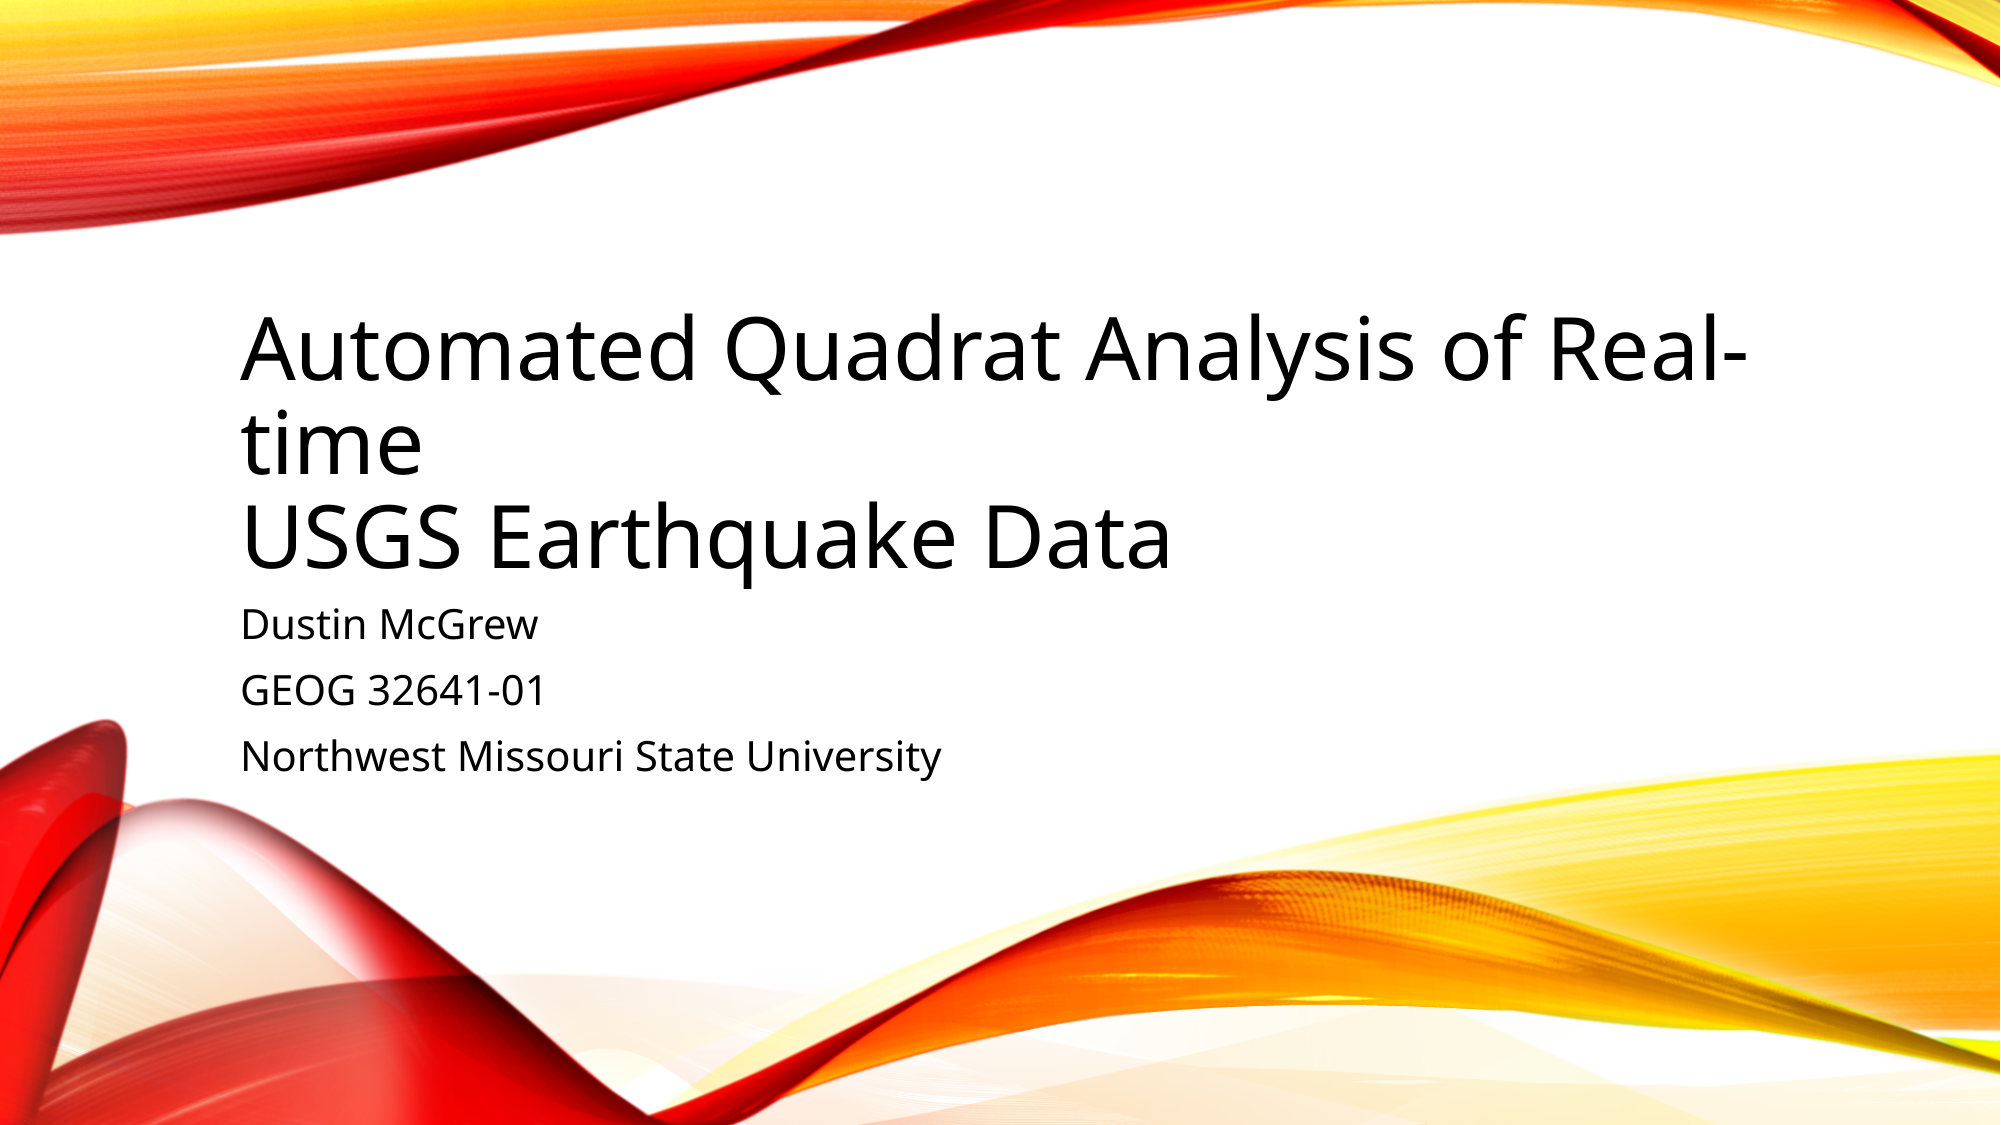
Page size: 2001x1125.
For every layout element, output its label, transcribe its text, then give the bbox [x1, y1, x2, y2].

subtitle Dustin McGrew GEOG 32641-01 Northwest Missouri State University [225, 595, 1775, 813]
picture [0, 0, 2000, 237]
picture [0, 717, 2000, 1125]
title Automated Quadrat Analysis of Real-time USGS Earthquake Data [225, 295, 1775, 595]
